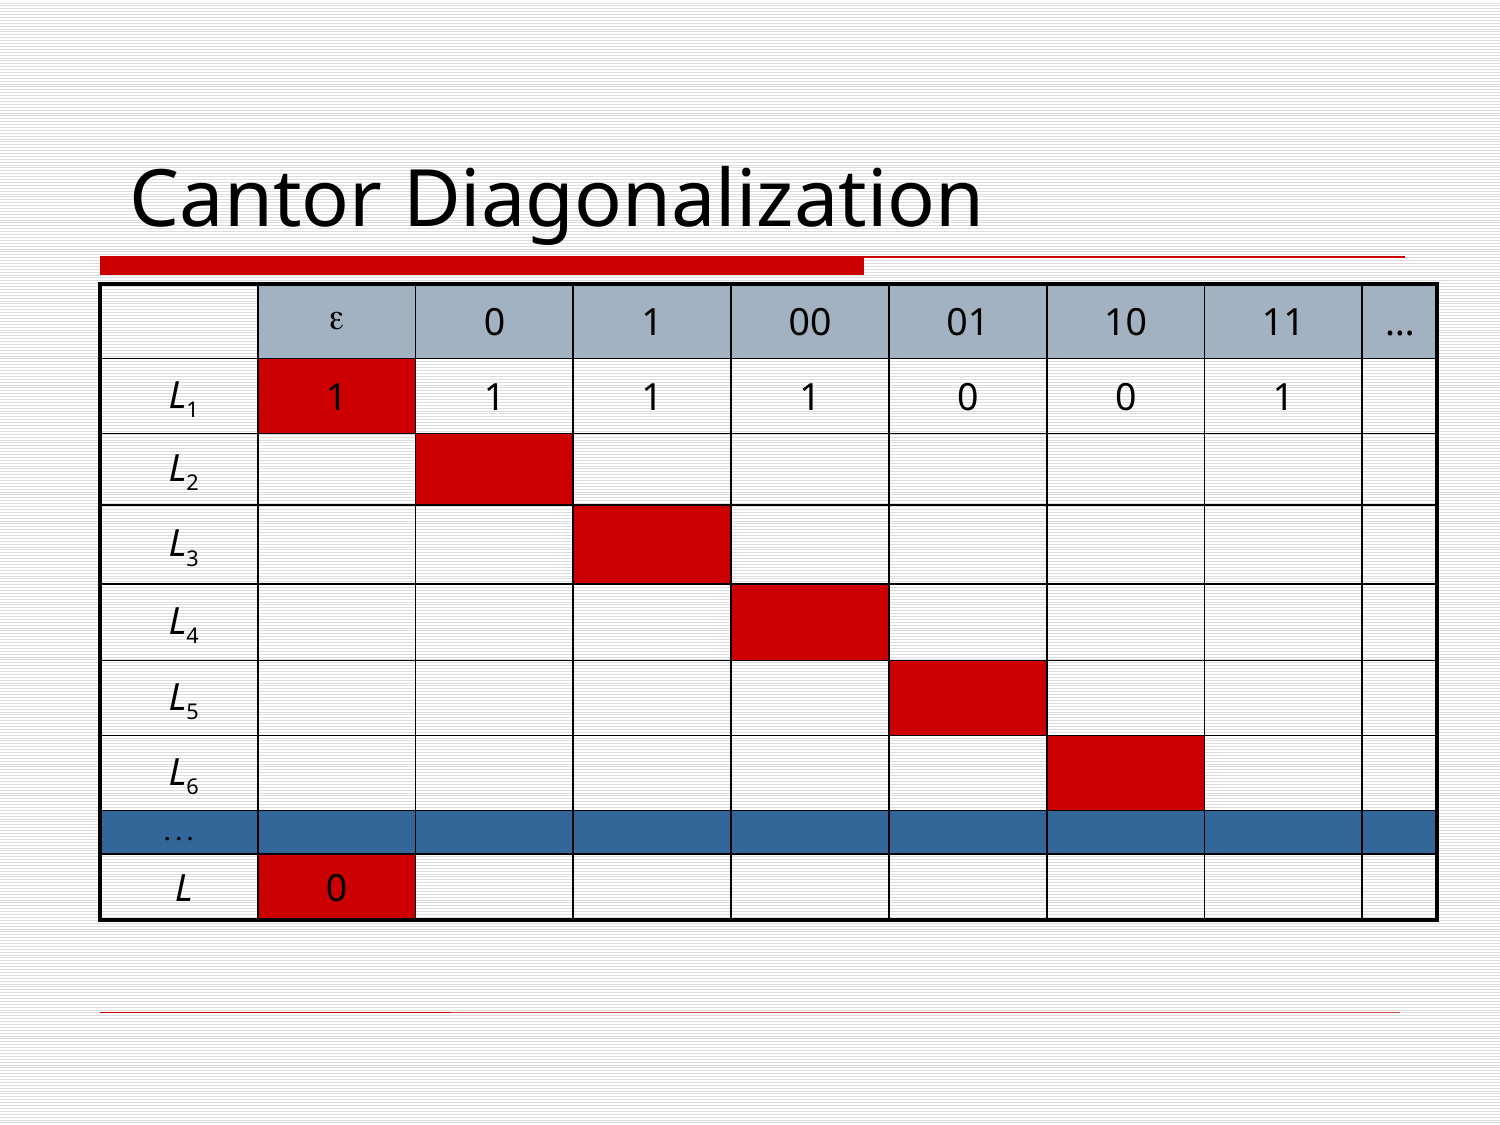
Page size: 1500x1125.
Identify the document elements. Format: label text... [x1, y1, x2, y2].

table_cell L3 [102, 506, 257, 583]
table_cell 0 [1048, 359, 1204, 433]
table_cell 1 [574, 359, 730, 433]
table_cell [1205, 736, 1361, 810]
table_cell [416, 585, 572, 660]
table_cell [732, 811, 888, 853]
table_cell [732, 855, 888, 918]
table_cell [574, 811, 730, 853]
table_cell [574, 855, 730, 918]
table_cell [1048, 585, 1204, 660]
table_header [102, 286, 257, 358]
table_cell [890, 506, 1046, 583]
table_cell [732, 736, 888, 810]
table_cell L [102, 855, 257, 918]
table_cell [890, 434, 1046, 504]
table_cell [1363, 359, 1435, 433]
table_cell [259, 736, 415, 810]
table_cell [1205, 434, 1361, 504]
table_cell 1 [416, 359, 572, 433]
table_cell [259, 434, 415, 504]
table_cell [1363, 736, 1435, 810]
table_cell [416, 811, 572, 853]
table_header 0 [416, 286, 572, 358]
table_cell [890, 736, 1046, 810]
table_cell [574, 661, 730, 735]
table_cell [416, 661, 572, 735]
table_cell [416, 736, 572, 810]
table_cell [1048, 434, 1204, 504]
table_cell [1048, 661, 1204, 735]
table_cell [416, 506, 572, 583]
table_cell [1205, 855, 1361, 918]
table_cell [1205, 661, 1361, 735]
table_header 11 [1205, 286, 1361, 358]
table_cell [574, 736, 730, 810]
table_cell [574, 585, 730, 660]
table_cell [1048, 736, 1204, 810]
table_cell 0 [890, 359, 1046, 433]
table_cell [1205, 811, 1361, 853]
table_header 1 [574, 286, 730, 358]
table_cell [732, 661, 888, 735]
table_cell [1205, 585, 1361, 660]
table_cell [890, 855, 1046, 918]
table_cell [890, 661, 1046, 735]
table_cell [890, 811, 1046, 853]
table_cell [1048, 506, 1204, 583]
table_cell . . . [102, 811, 257, 853]
table_cell [1363, 811, 1435, 853]
table_cell L1 [102, 359, 257, 433]
table_cell [732, 434, 888, 504]
title Cantor Diagonalization [94, 50, 1407, 250]
table_cell [416, 434, 572, 504]
table_cell [732, 506, 888, 583]
table_cell 1 [259, 359, 415, 433]
table_header … [1363, 286, 1435, 358]
table_cell [1363, 661, 1435, 735]
table_header 00 [732, 286, 888, 358]
table_cell 0 [259, 855, 415, 918]
table_cell [574, 434, 730, 504]
table_cell [1048, 811, 1204, 853]
table_cell [574, 506, 730, 583]
table_cell [416, 855, 572, 918]
table_cell [1048, 855, 1204, 918]
table_cell L2 [102, 434, 257, 504]
table_header 10 [1048, 286, 1204, 358]
table_cell [1205, 506, 1361, 583]
table_cell [1363, 506, 1435, 583]
table_cell [1363, 855, 1435, 918]
table_cell 1 [1205, 359, 1361, 433]
table_cell [1363, 434, 1435, 504]
table_cell [259, 661, 415, 735]
table_cell [890, 585, 1046, 660]
table_cell L4 [102, 585, 257, 660]
table_cell [259, 585, 415, 660]
table_header e [259, 286, 415, 358]
table_cell L5 [102, 661, 257, 735]
table_cell [259, 506, 415, 583]
table_cell [1363, 585, 1435, 660]
table_cell 1 [732, 359, 888, 433]
table_cell L6 [102, 736, 257, 810]
table_cell [259, 811, 415, 853]
table_cell [732, 585, 888, 660]
table_header 01 [890, 286, 1046, 358]
